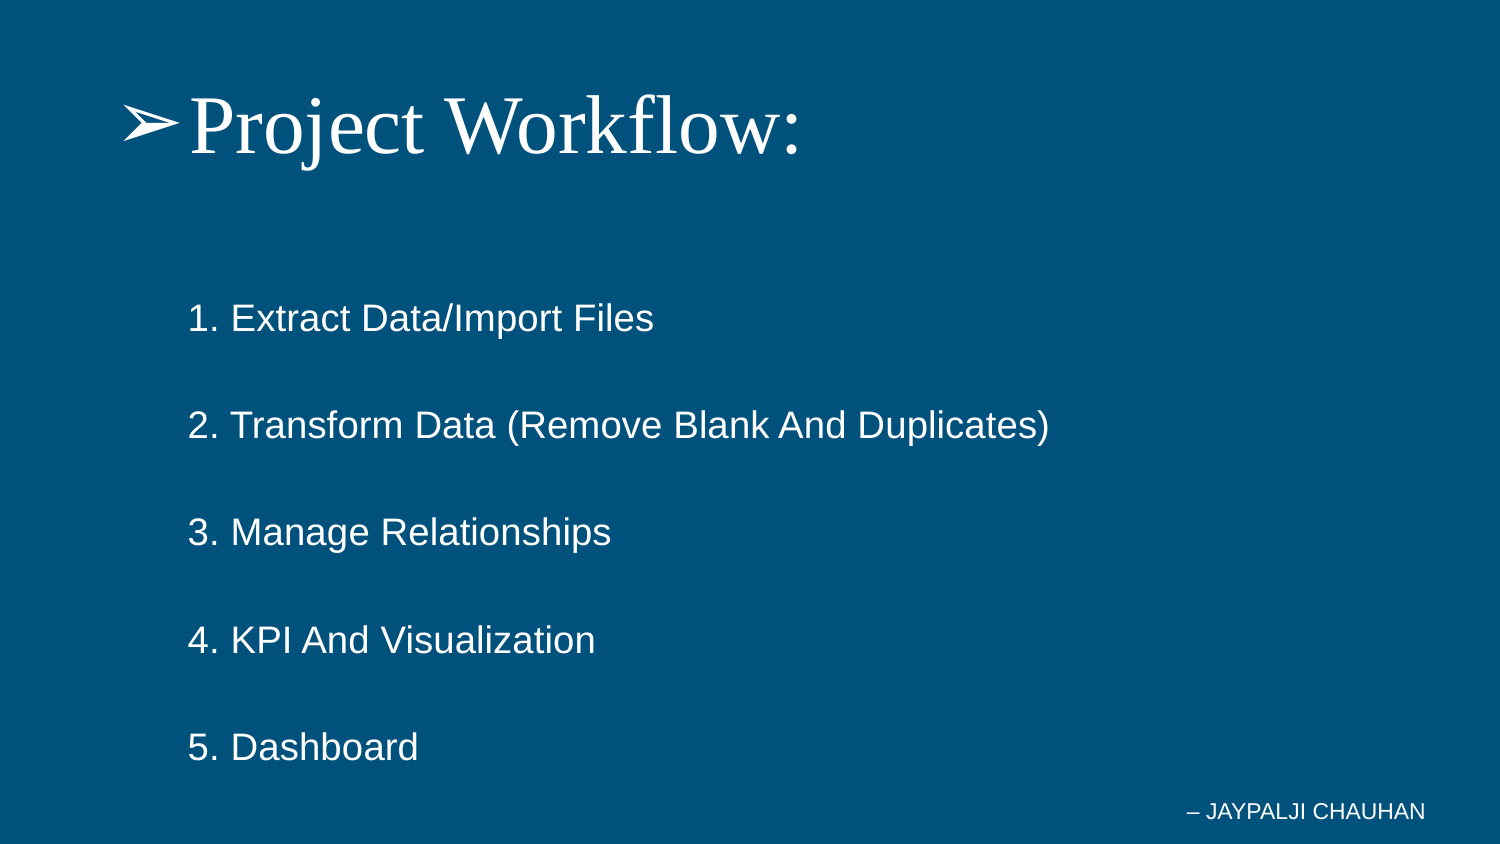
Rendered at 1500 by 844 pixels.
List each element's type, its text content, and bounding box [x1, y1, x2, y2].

list 1. Extract Data/Import Files 2. Transform Data (Remove Blank And Duplicates) 3. Manage Relationships 4. KPI And Visualization 5. Dashboard [176, 240, 1295, 777]
title Project Workflow: [103, 44, 1397, 208]
list – JAYPALJI CHAUHAN [1100, 750, 1468, 844]
